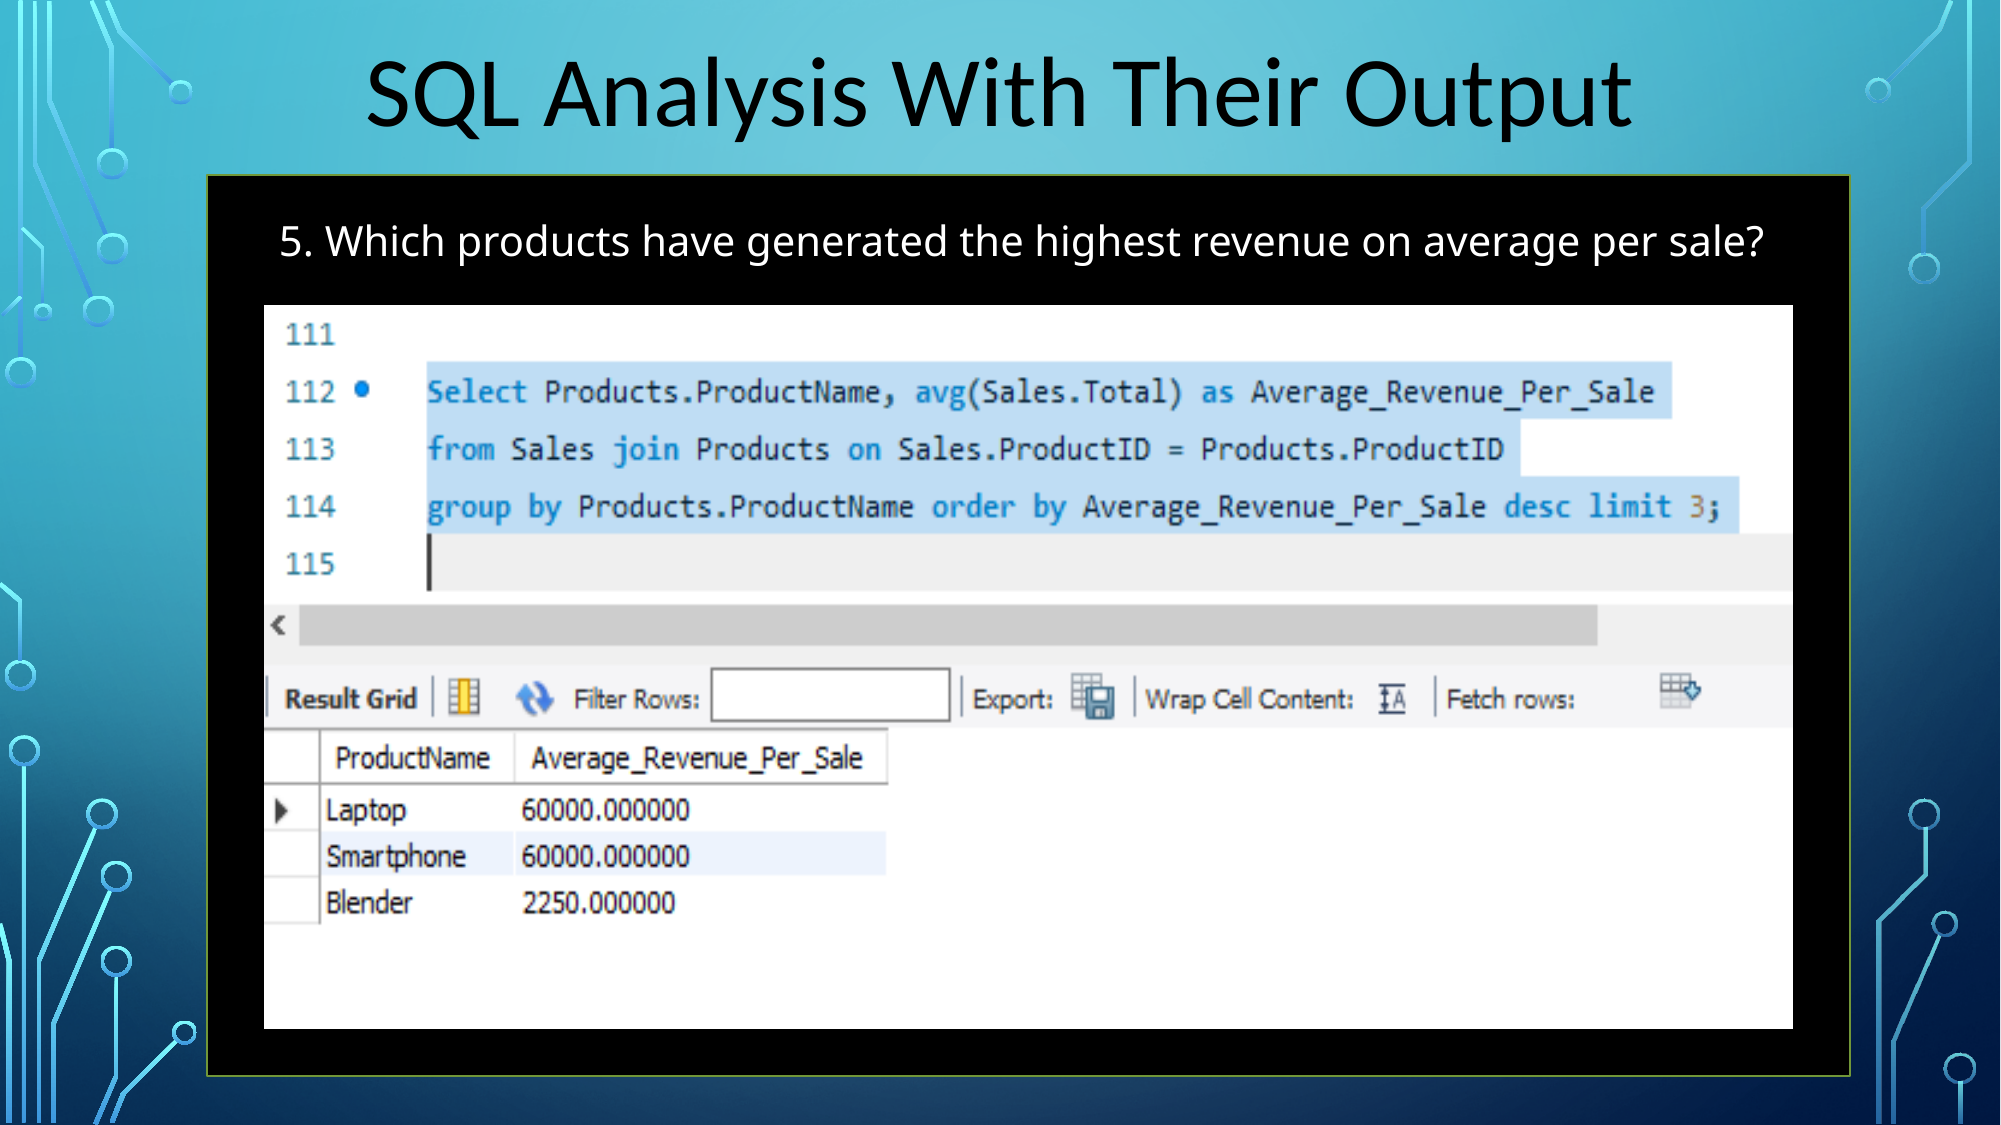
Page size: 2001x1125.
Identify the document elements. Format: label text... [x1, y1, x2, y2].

picture [263, 305, 1794, 1029]
text_box 5. Which products have generated the highest revenue on average per sale? [264, 207, 1797, 273]
text_box [206, 174, 1851, 1077]
title SQL Analysis With Their Output [187, 21, 1813, 167]
